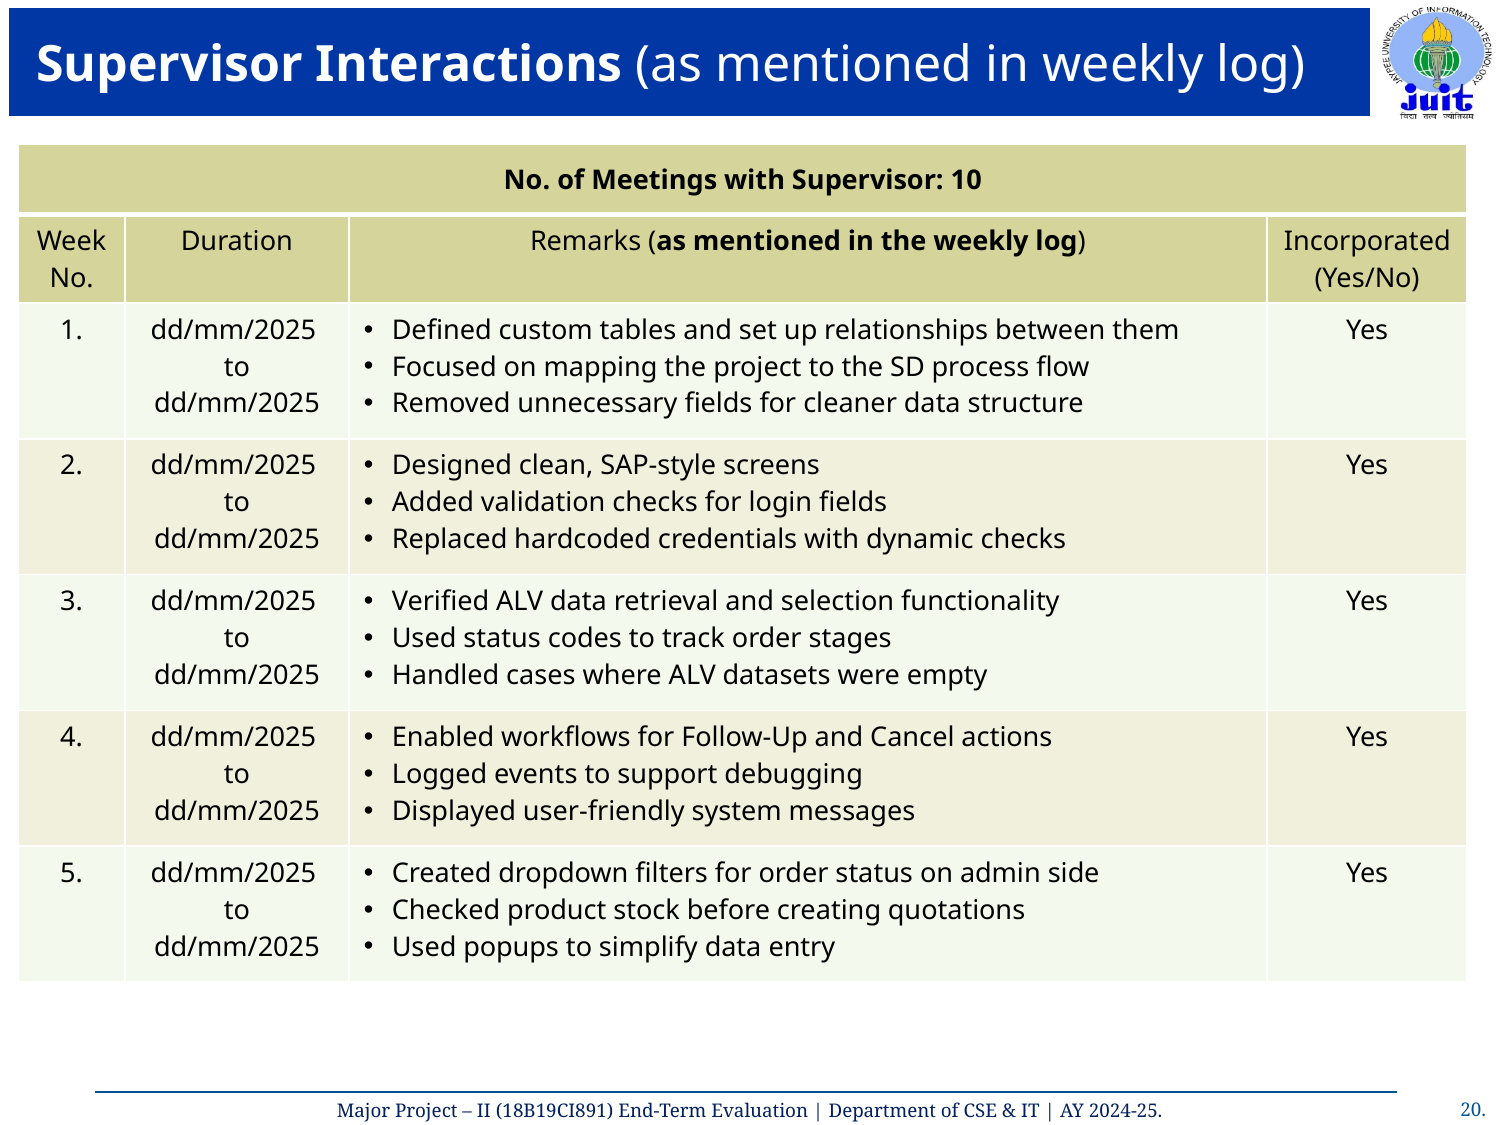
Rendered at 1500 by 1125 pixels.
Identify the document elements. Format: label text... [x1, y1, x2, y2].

table_cell Verified ALV data retrieval and selection functionality Used status codes to track order stages Handled cases where ALV datasets were empty [350, 575, 1266, 710]
table_cell Week No. [19, 217, 124, 302]
table_cell Remarks (as mentioned in the weekly log) [350, 217, 1266, 302]
table_cell dd/mm/2025 to dd/mm/2025 [126, 440, 348, 574]
table_cell dd/mm/2025 to dd/mm/2025 [126, 575, 348, 710]
table_cell Enabled workflows for Follow-Up and Cancel actions Logged events to support debugging Displayed user-friendly system messages [350, 711, 1266, 845]
title Supervisor Interactions (as mentioned in weekly log) [4, 2, 1375, 121]
table_cell Designed clean, SAP-style screens Added validation checks for login fields Replaced hardcoded credentials with dynamic checks [350, 440, 1266, 574]
table_cell 3. [19, 575, 124, 710]
table_cell Yes [1268, 440, 1466, 574]
table_cell 4. [19, 711, 124, 845]
table_cell Yes [1268, 304, 1466, 438]
table_cell dd/mm/2025 to dd/mm/2025 [126, 304, 348, 438]
table_cell 5. [19, 847, 124, 981]
table_cell Created dropdown filters for order status on admin side Checked product stock before creating quotations Used popups to simplify data entry [350, 847, 1266, 981]
table_cell Yes [1268, 847, 1466, 981]
table_cell 1. [19, 304, 124, 438]
table_cell 2. [19, 440, 124, 574]
table_cell Yes [1268, 711, 1466, 845]
table_cell Defined custom tables and set up relationships between them Focused on mapping the project to the SD process flow Removed unnecessary fields for cleaner data structure [350, 304, 1266, 438]
table_header No. of Meetings with Supervisor: 10 [19, 145, 1466, 212]
table_cell Duration [126, 217, 348, 302]
text_box [12, 131, 1482, 1083]
picture [1375, 7, 1500, 119]
table_cell Incorporated (Yes/No) [1268, 217, 1466, 302]
table_cell dd/mm/2025 to dd/mm/2025 [126, 711, 348, 845]
table_cell dd/mm/2025 to dd/mm/2025 [126, 847, 348, 981]
table_cell Yes [1268, 575, 1466, 710]
